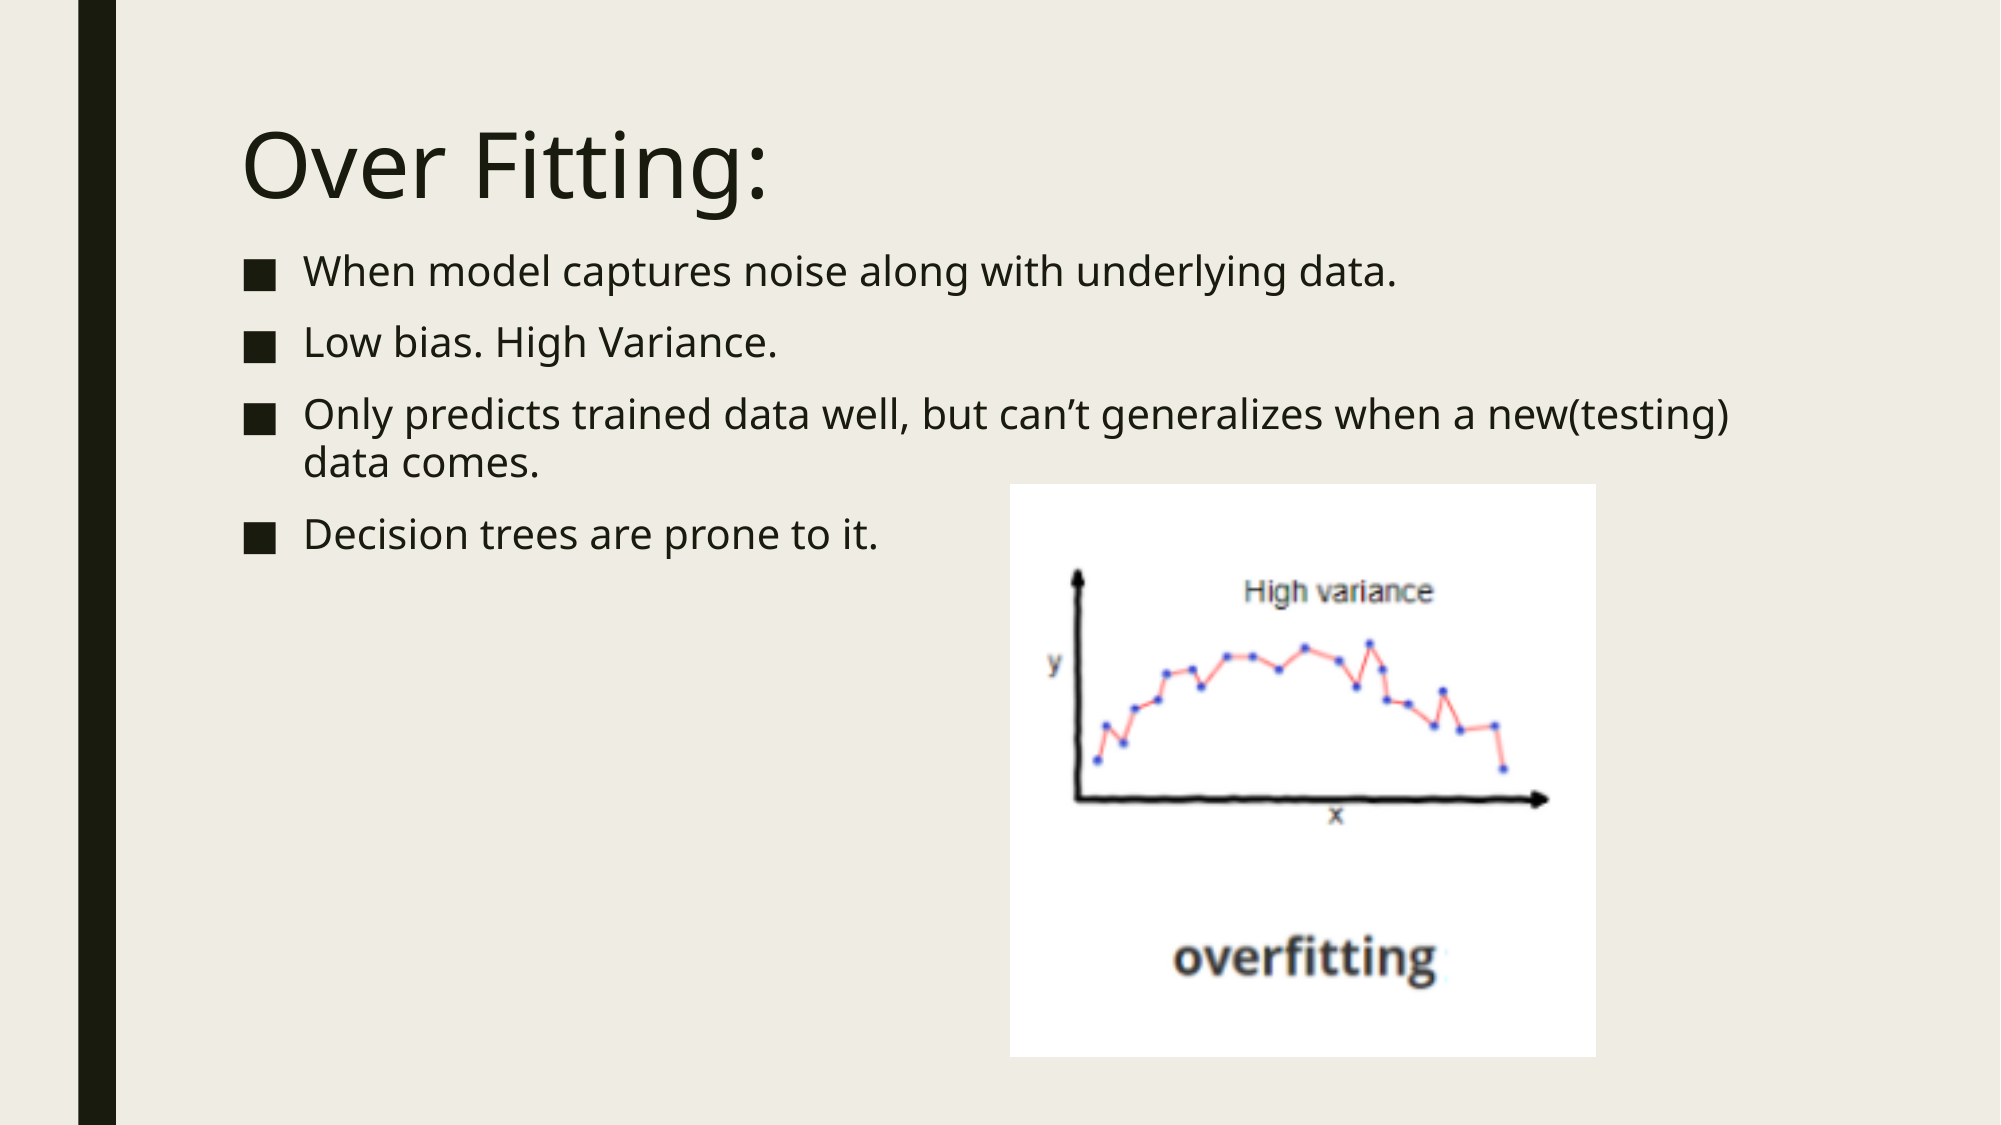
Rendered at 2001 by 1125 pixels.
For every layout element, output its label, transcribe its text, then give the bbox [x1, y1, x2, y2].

title Over Fitting: [225, 112, 1800, 240]
picture [1010, 484, 1596, 1057]
list When model captures noise along with underlying data. Low bias. High Variance. Only predicts trained data well, but can’t generalizes when a new(testing) data comes. Decision trees are prone to it. [225, 240, 1800, 963]
